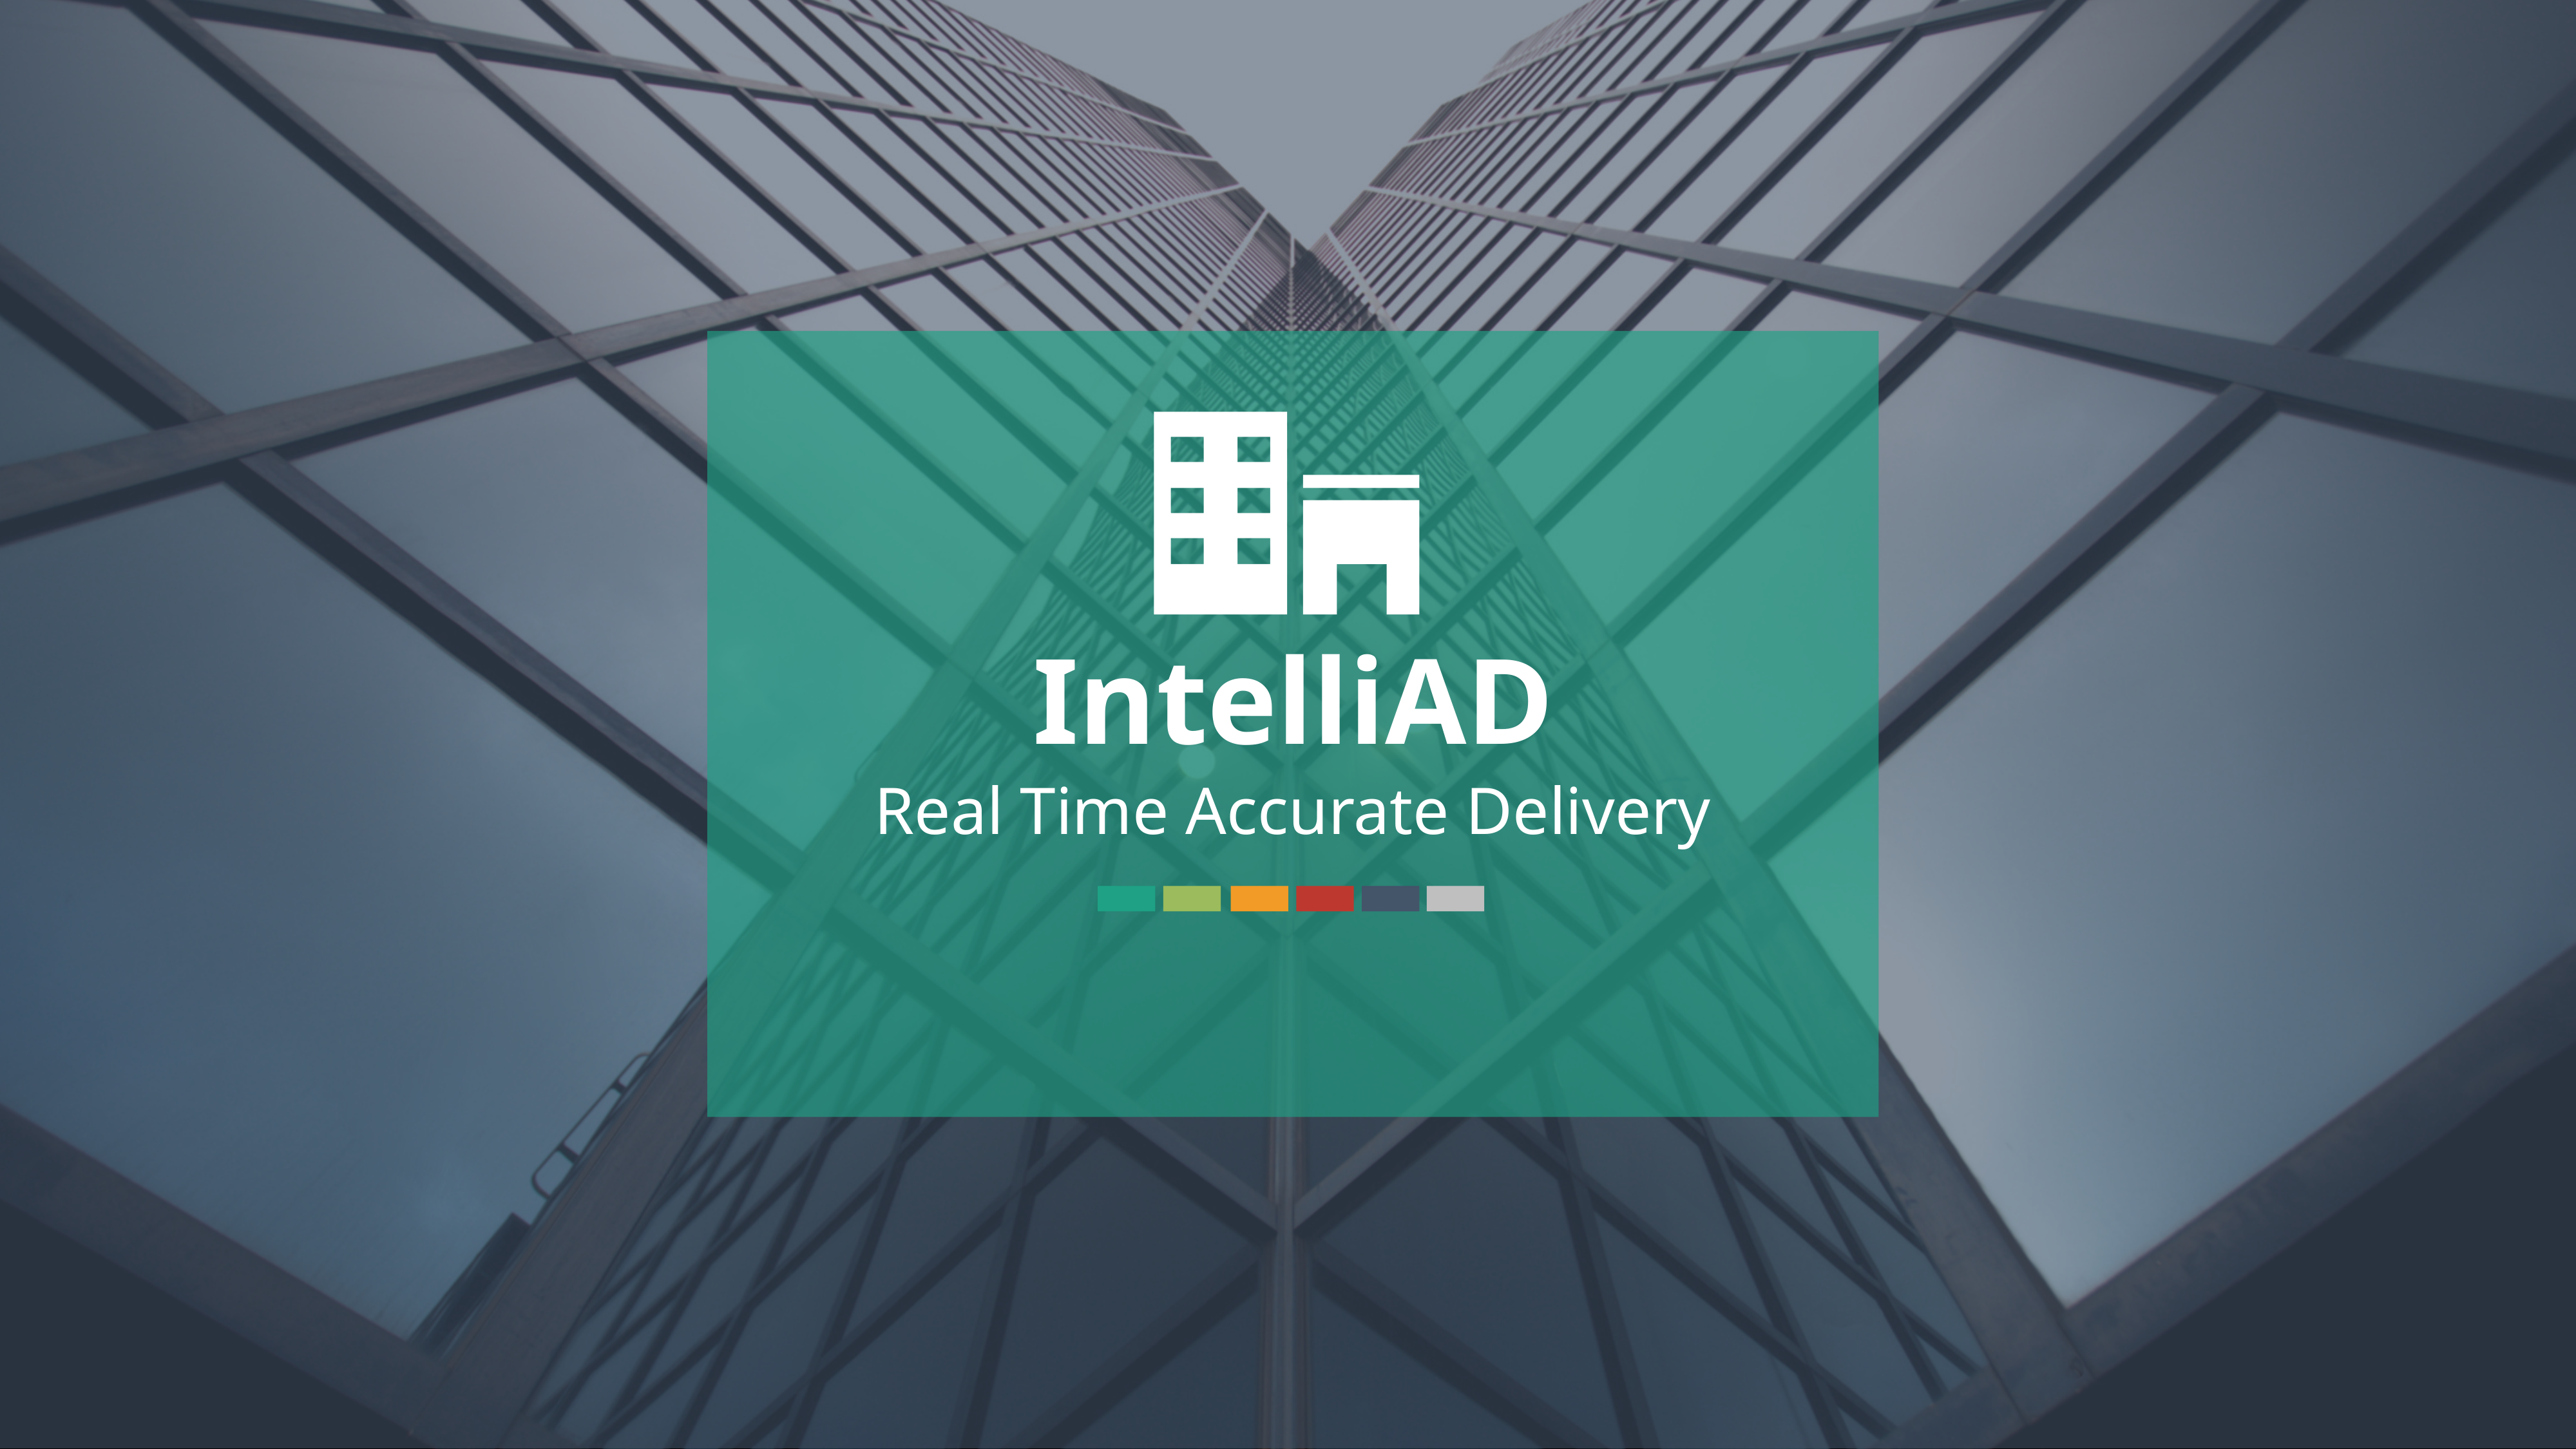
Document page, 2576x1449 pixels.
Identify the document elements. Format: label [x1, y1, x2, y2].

picture [0, 0, 2576, 1449]
text_box [640, 621, 1947, 832]
text_box [1098, 886, 1485, 912]
